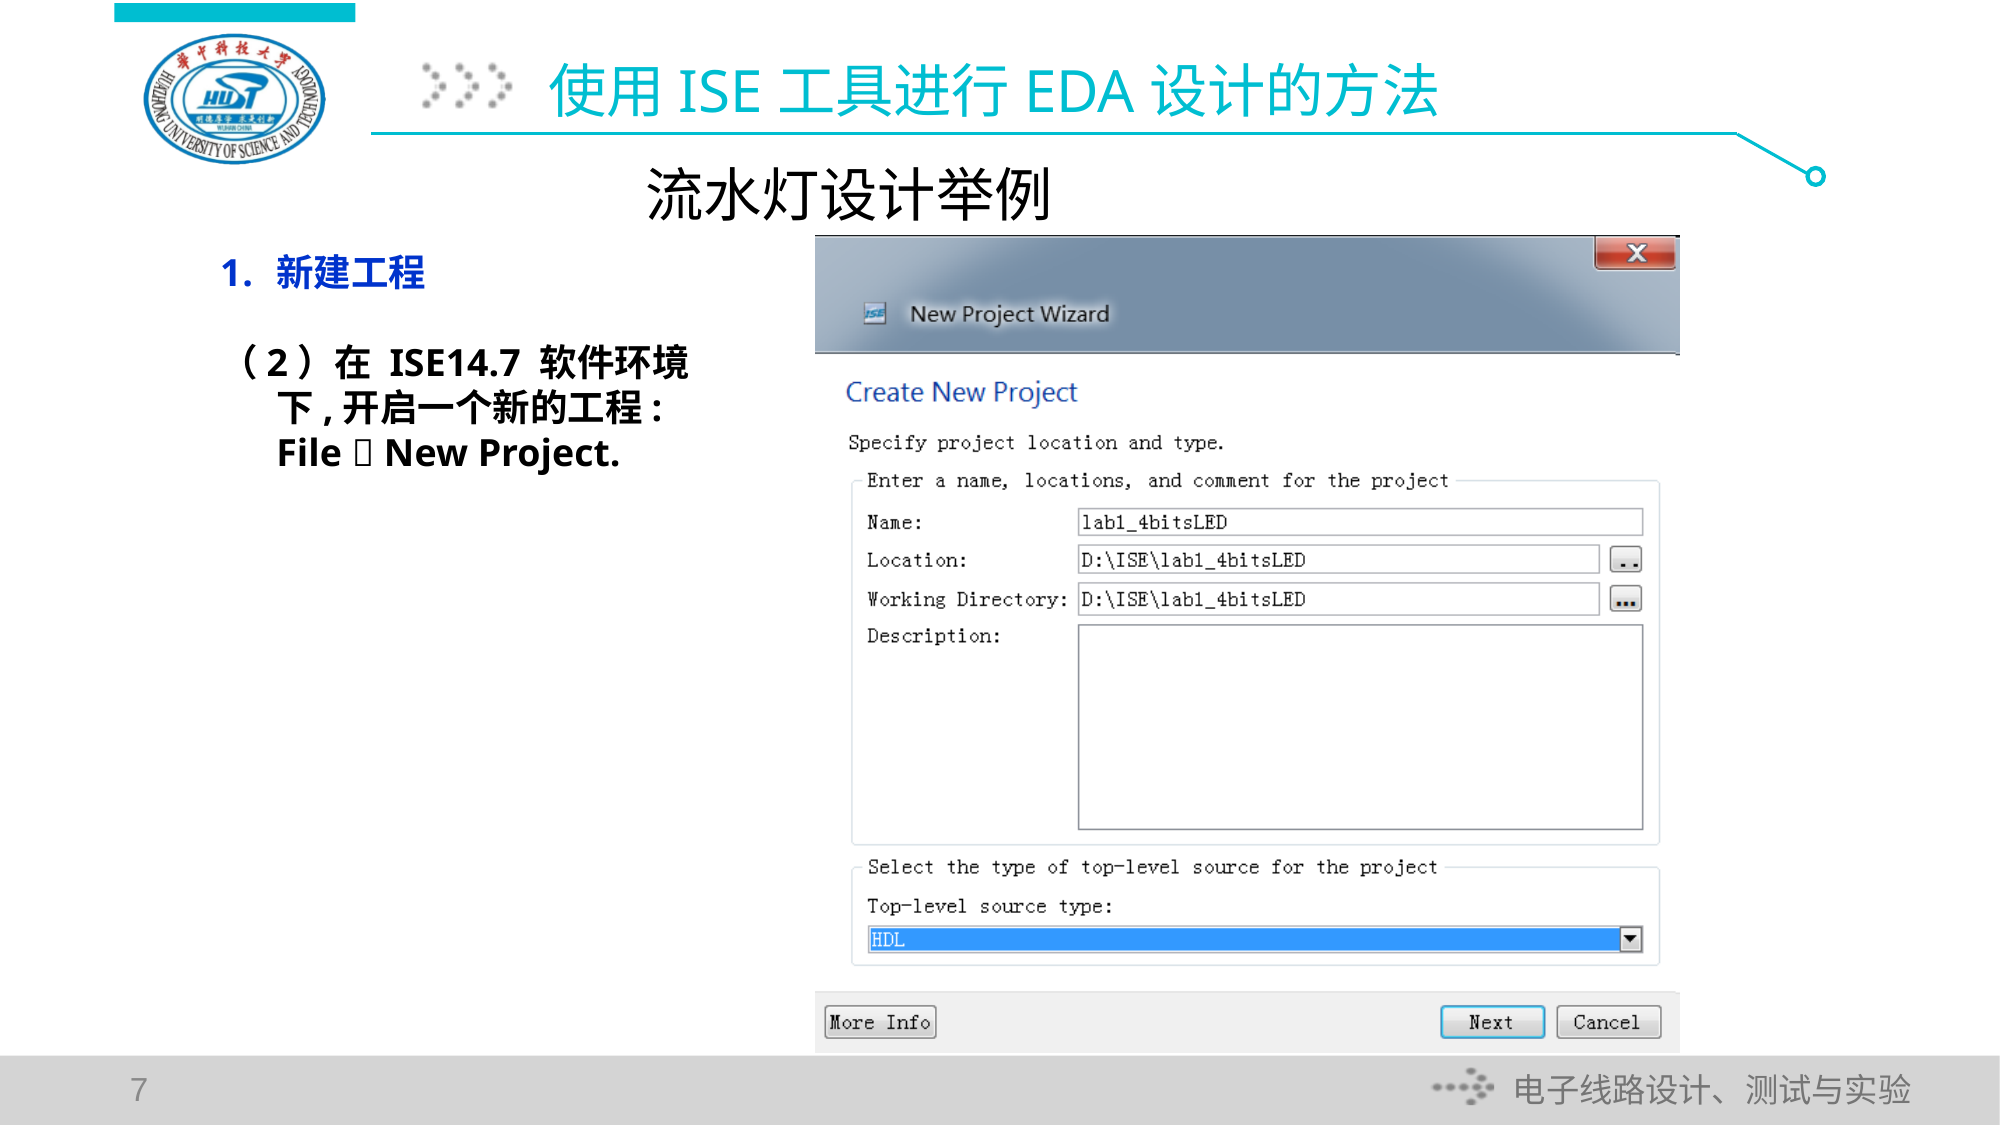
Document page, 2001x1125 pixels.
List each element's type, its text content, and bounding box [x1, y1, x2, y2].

picture [1425, 1061, 1507, 1112]
title 使用ISE工具进行EDA设计的方法 [533, 44, 1660, 135]
picture [815, 235, 1681, 1053]
text_box 流水灯设计举例 [630, 150, 1318, 242]
text_box 新建工程 （2）在 ISE14.7 软件环境下,开启一个新的工程: File  New Project. [205, 241, 725, 572]
picture [142, 32, 327, 165]
text_box [27, 1058, 164, 1119]
picture [414, 51, 527, 121]
